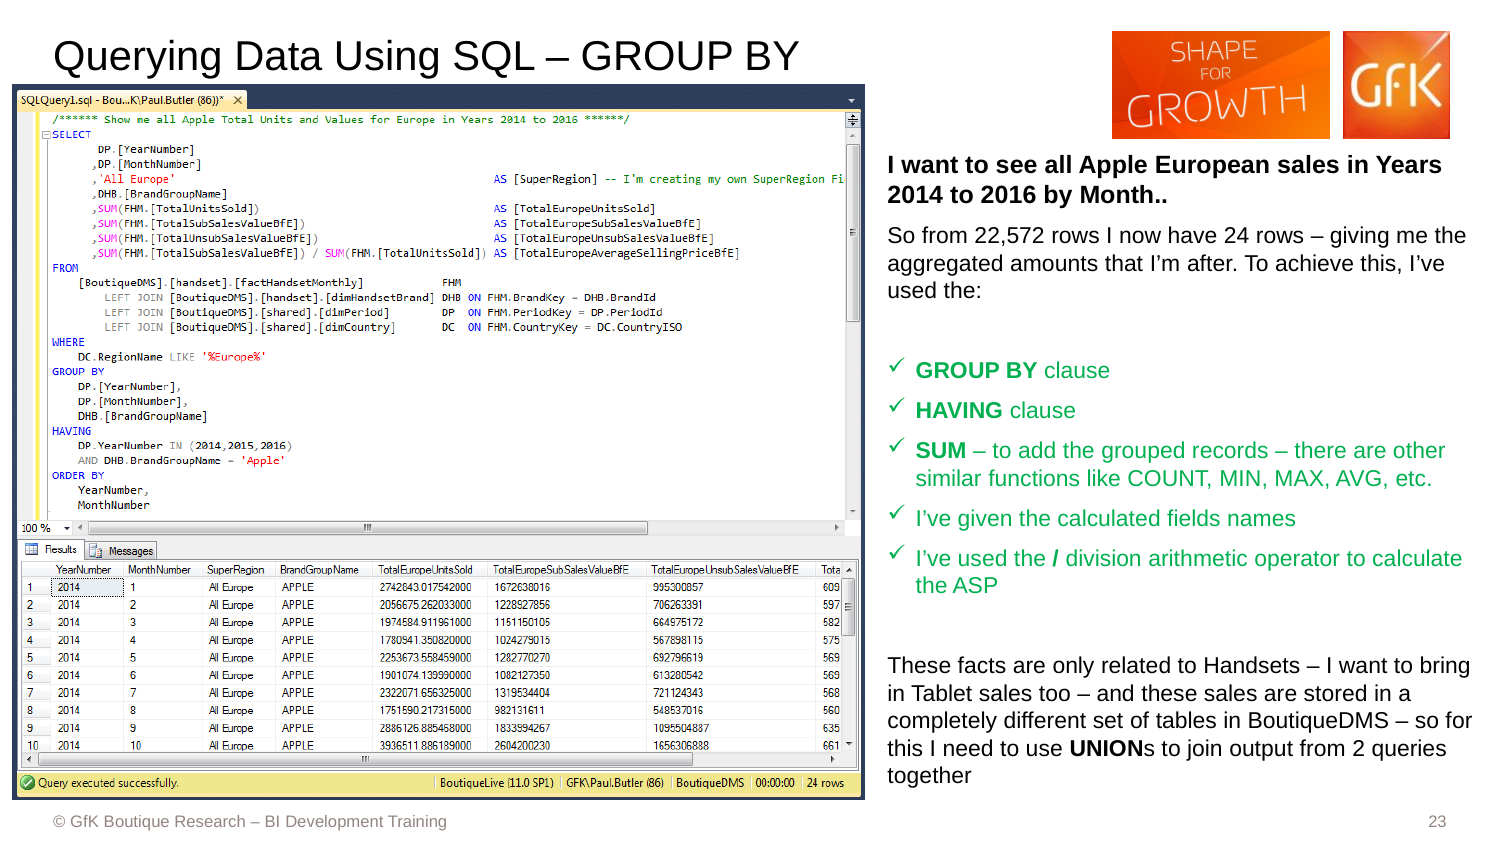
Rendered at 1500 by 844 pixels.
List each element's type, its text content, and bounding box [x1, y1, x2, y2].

text_box [868, 145, 1297, 539]
text_box [868, 696, 1272, 785]
list I want to see all Apple European sales in Years 2014 to 2016 by Month.. So from 22,572 rows I now have 24 rows – giving me the aggregated amounts that I’m after. To achieve this, I’ve used the: GROUP BY clause HAVING clause SUM – to add the grouped records – there are other similar functions like COUNT, MIN, MAX, AVG, etc. I’ve given the calculated fields names I’ve used the / division arithmetic operator to calculate the ASP These facts are only related to Handsets – I want to bring in Tablet sales too – and these sales are stored in a completely different set of tables in BoutiqueDMS – so for this I need to use UNIONs to join output from 2 queries together [887, 145, 1475, 822]
picture [12, 84, 865, 801]
picture [1112, 31, 1330, 139]
picture [1343, 31, 1450, 139]
title Querying Data Using SQL – GROUP BY [53, 0, 1105, 80]
